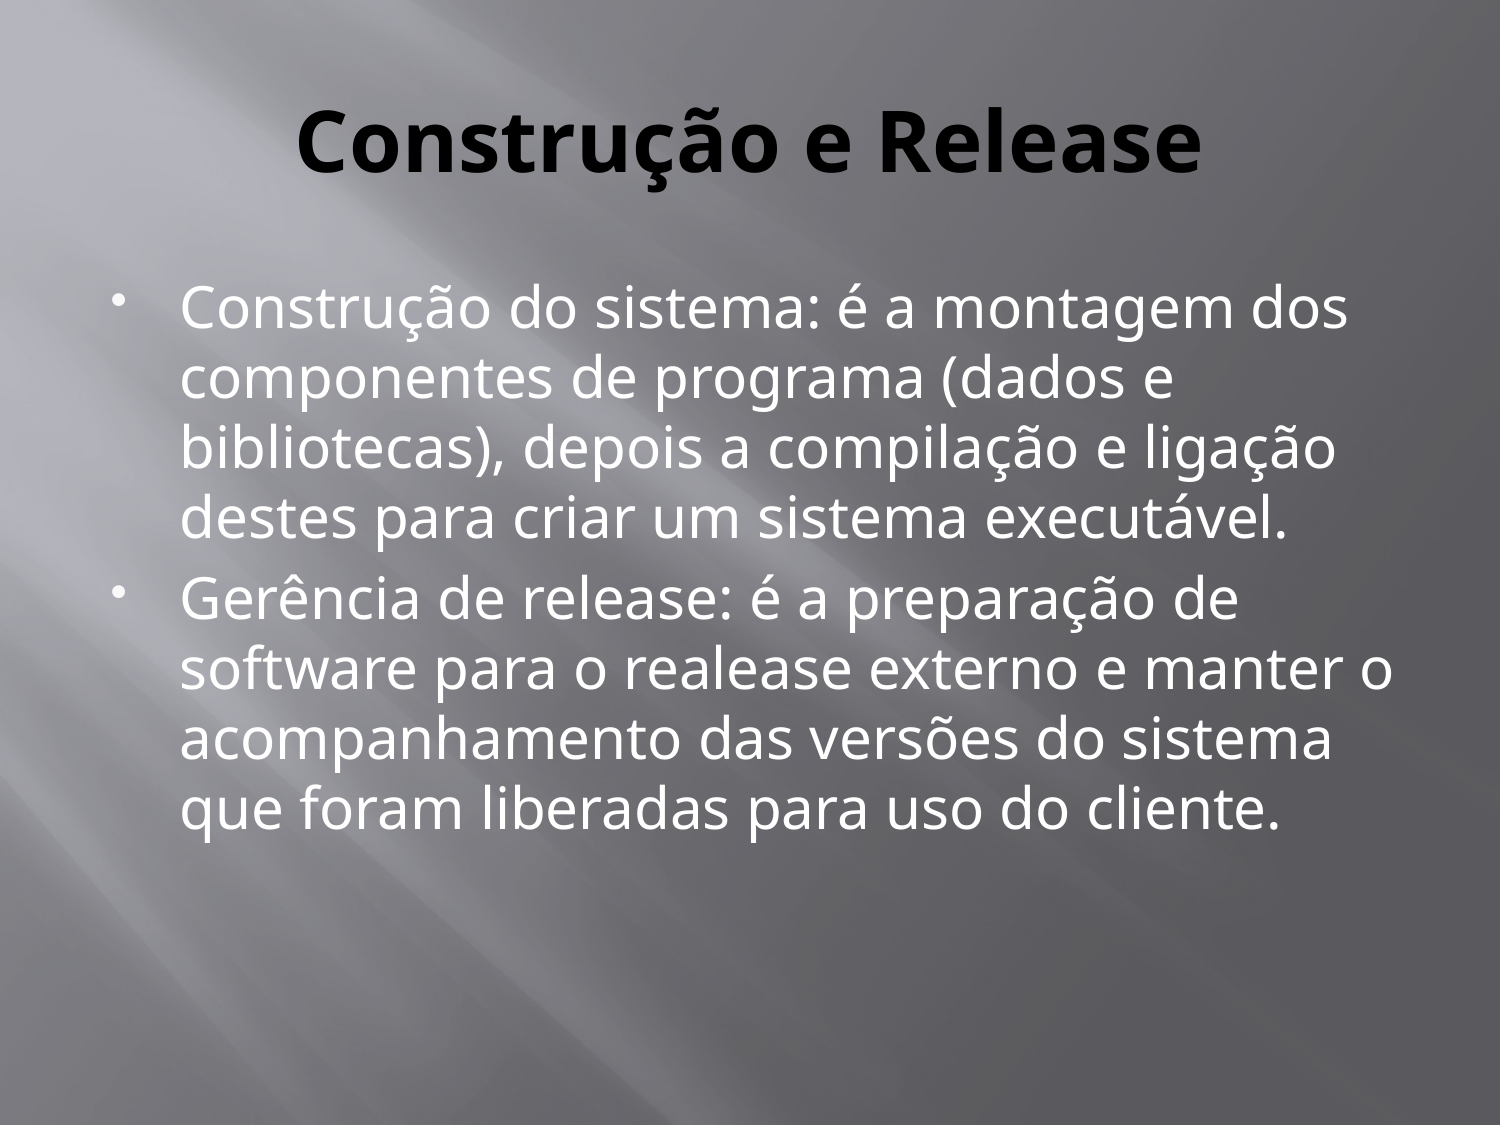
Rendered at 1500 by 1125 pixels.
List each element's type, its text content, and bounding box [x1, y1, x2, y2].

list Construção do sistema: é a montagem dos componentes de programa (dados e bibliotecas), depois a compilação e ligação destes para criar um sistema executável. Gerência de release: é a preparação de software para o realease externo e manter o acompanhamento das versões do sistema que foram liberadas para uso do cliente. [75, 262, 1425, 1035]
title Construção e Release [75, 45, 1425, 233]
